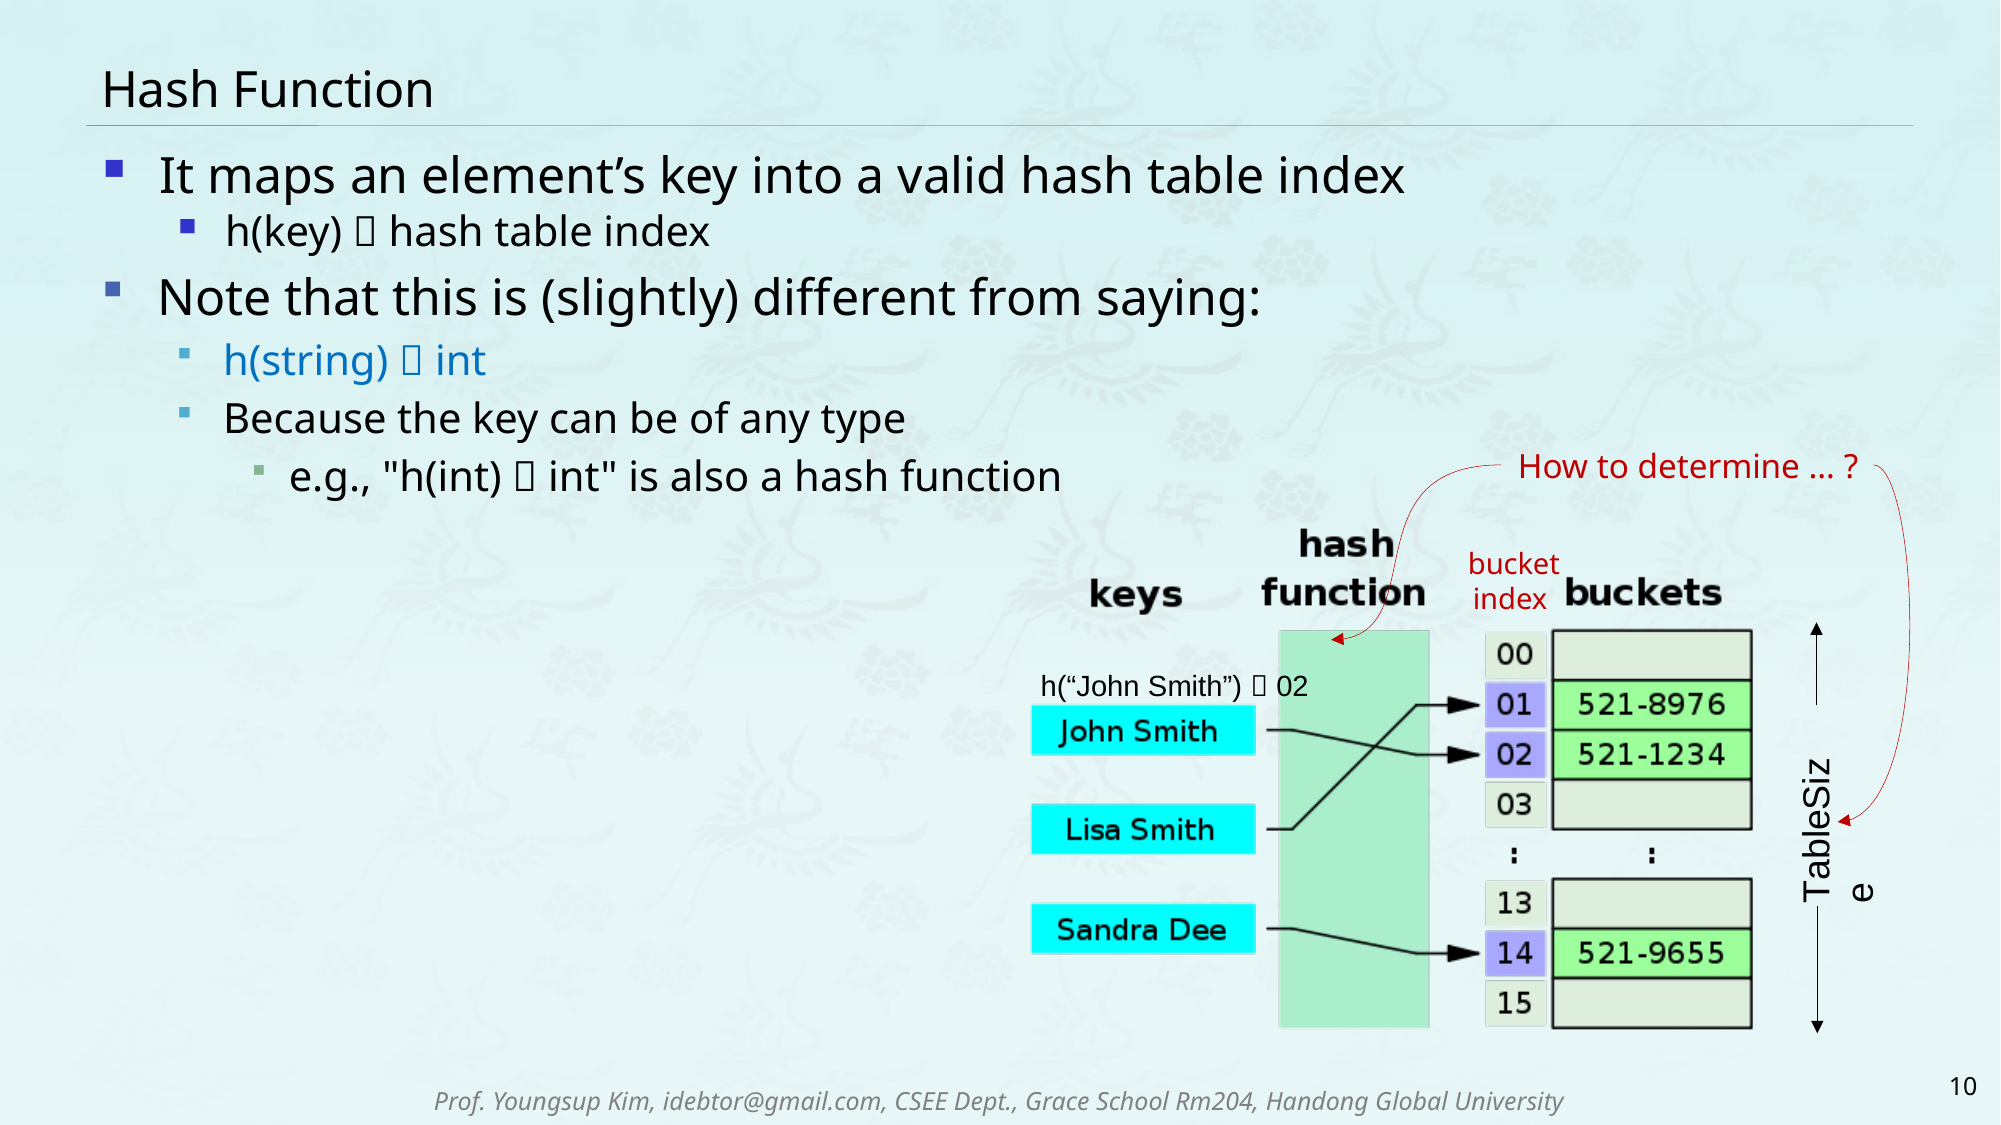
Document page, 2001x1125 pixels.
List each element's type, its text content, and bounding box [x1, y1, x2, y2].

title Hash Function [86, 50, 1914, 126]
picture [1007, 482, 1789, 1053]
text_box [1331, 437, 1886, 906]
slide_number 10 [1816, 1057, 1993, 1118]
text_box [86, 135, 1914, 1058]
